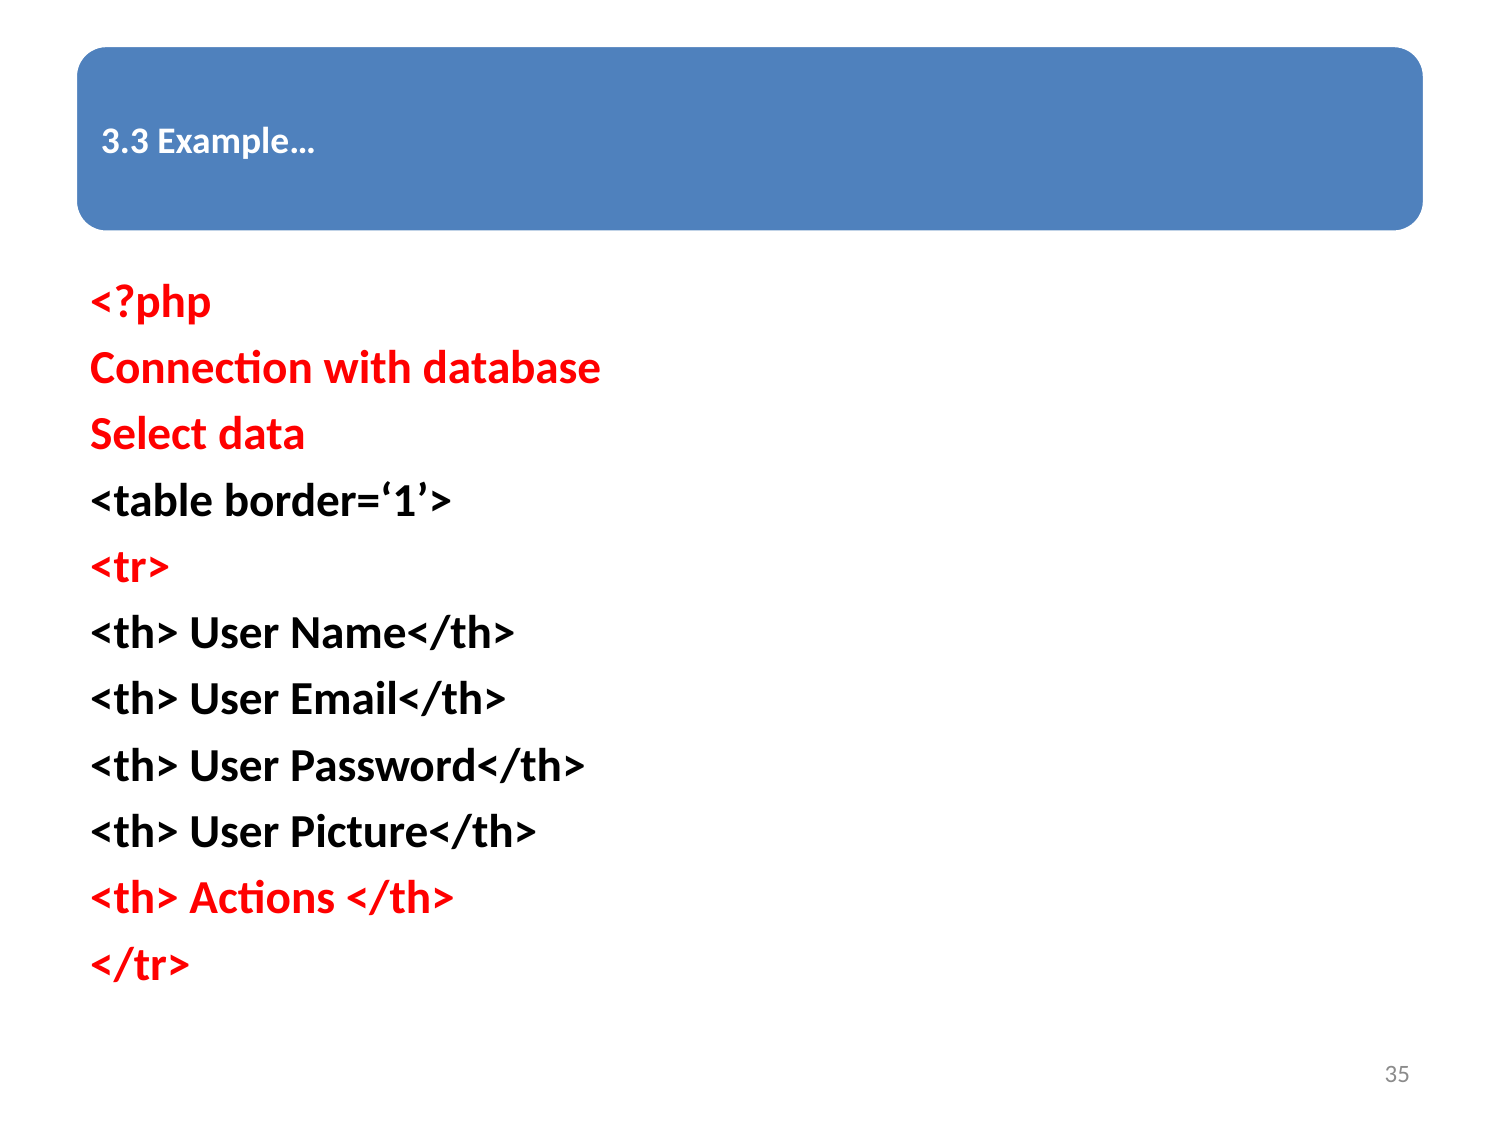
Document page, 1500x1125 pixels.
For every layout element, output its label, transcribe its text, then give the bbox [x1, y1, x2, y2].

slide_number 35 [1074, 1042, 1425, 1103]
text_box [74, 44, 1426, 233]
list <?php Connection with database Select data <table border=‘1’> <tr> <th> User Name</th> <th> User Email</th> <th> User Password</th> <th> User Picture</th> <th> Actions </th> </tr> [75, 262, 1425, 1005]
